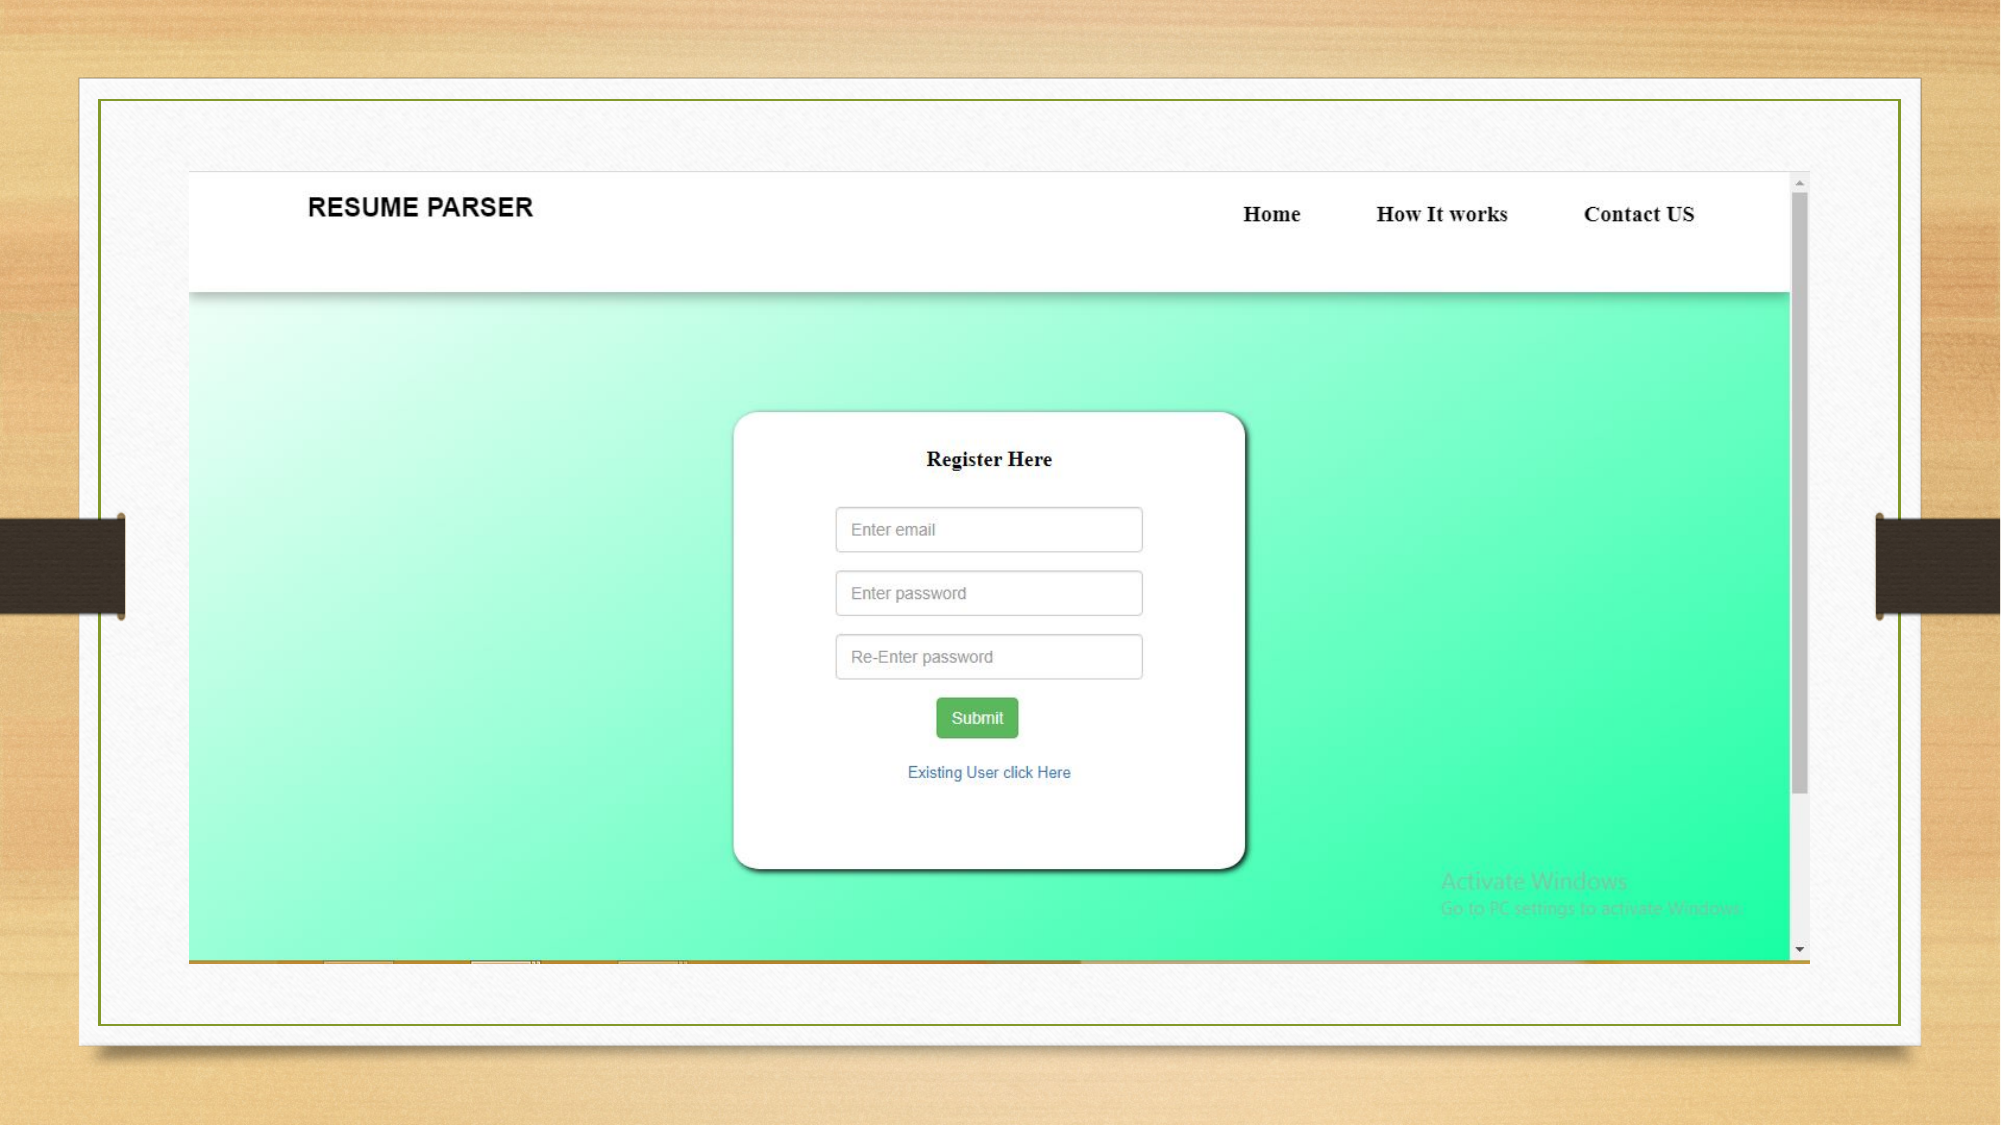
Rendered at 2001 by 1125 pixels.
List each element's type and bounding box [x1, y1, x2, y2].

list [189, 171, 1811, 964]
picture [0, 0, 2001, 1125]
